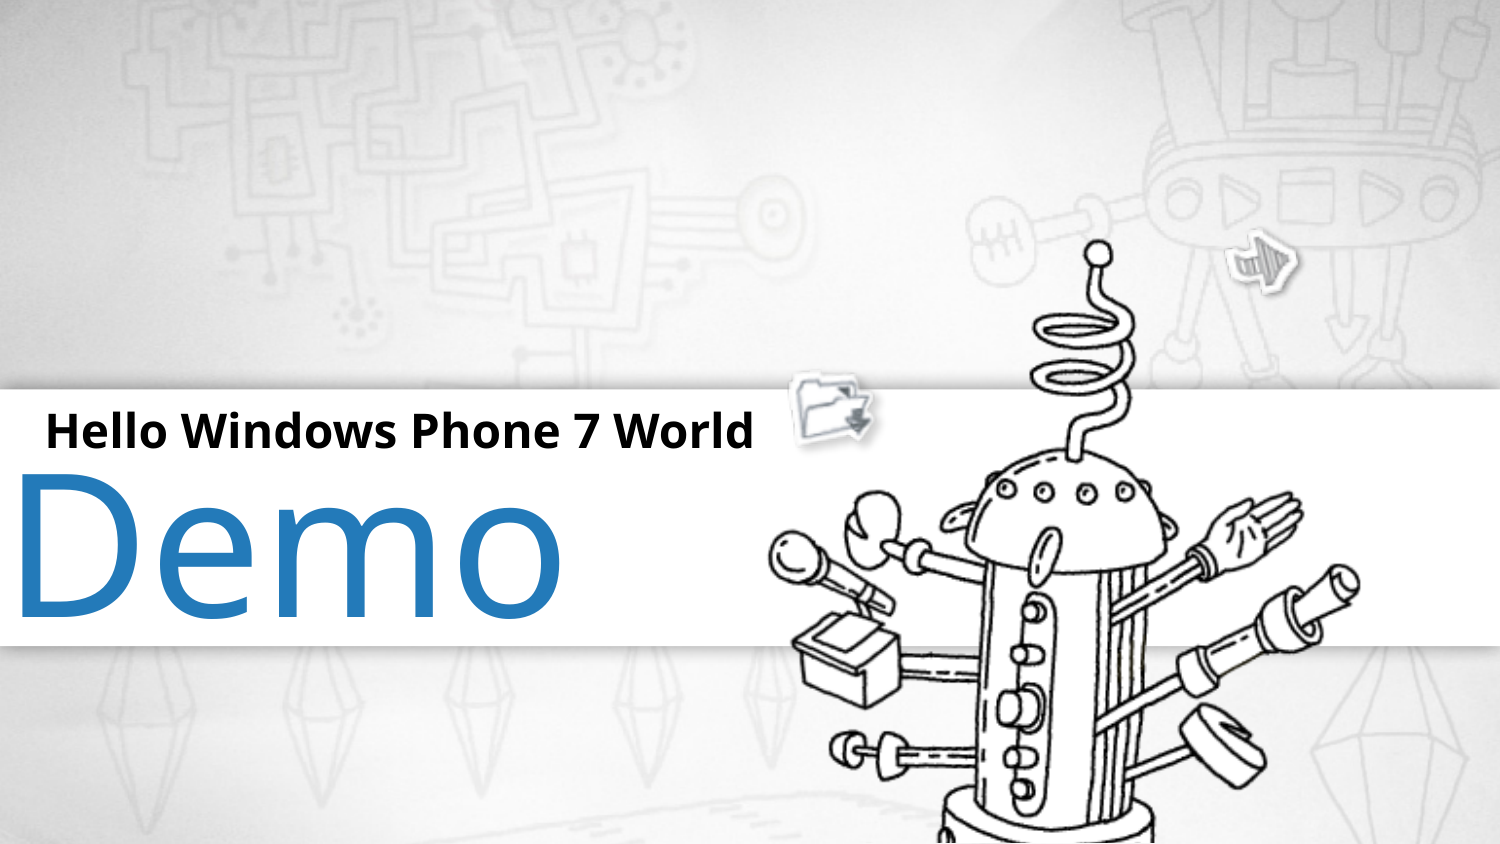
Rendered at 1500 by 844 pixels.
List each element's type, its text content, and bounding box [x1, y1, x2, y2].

picture [0, 0, 1500, 844]
list Hello Windows Phone 7 World [29, 393, 1305, 467]
